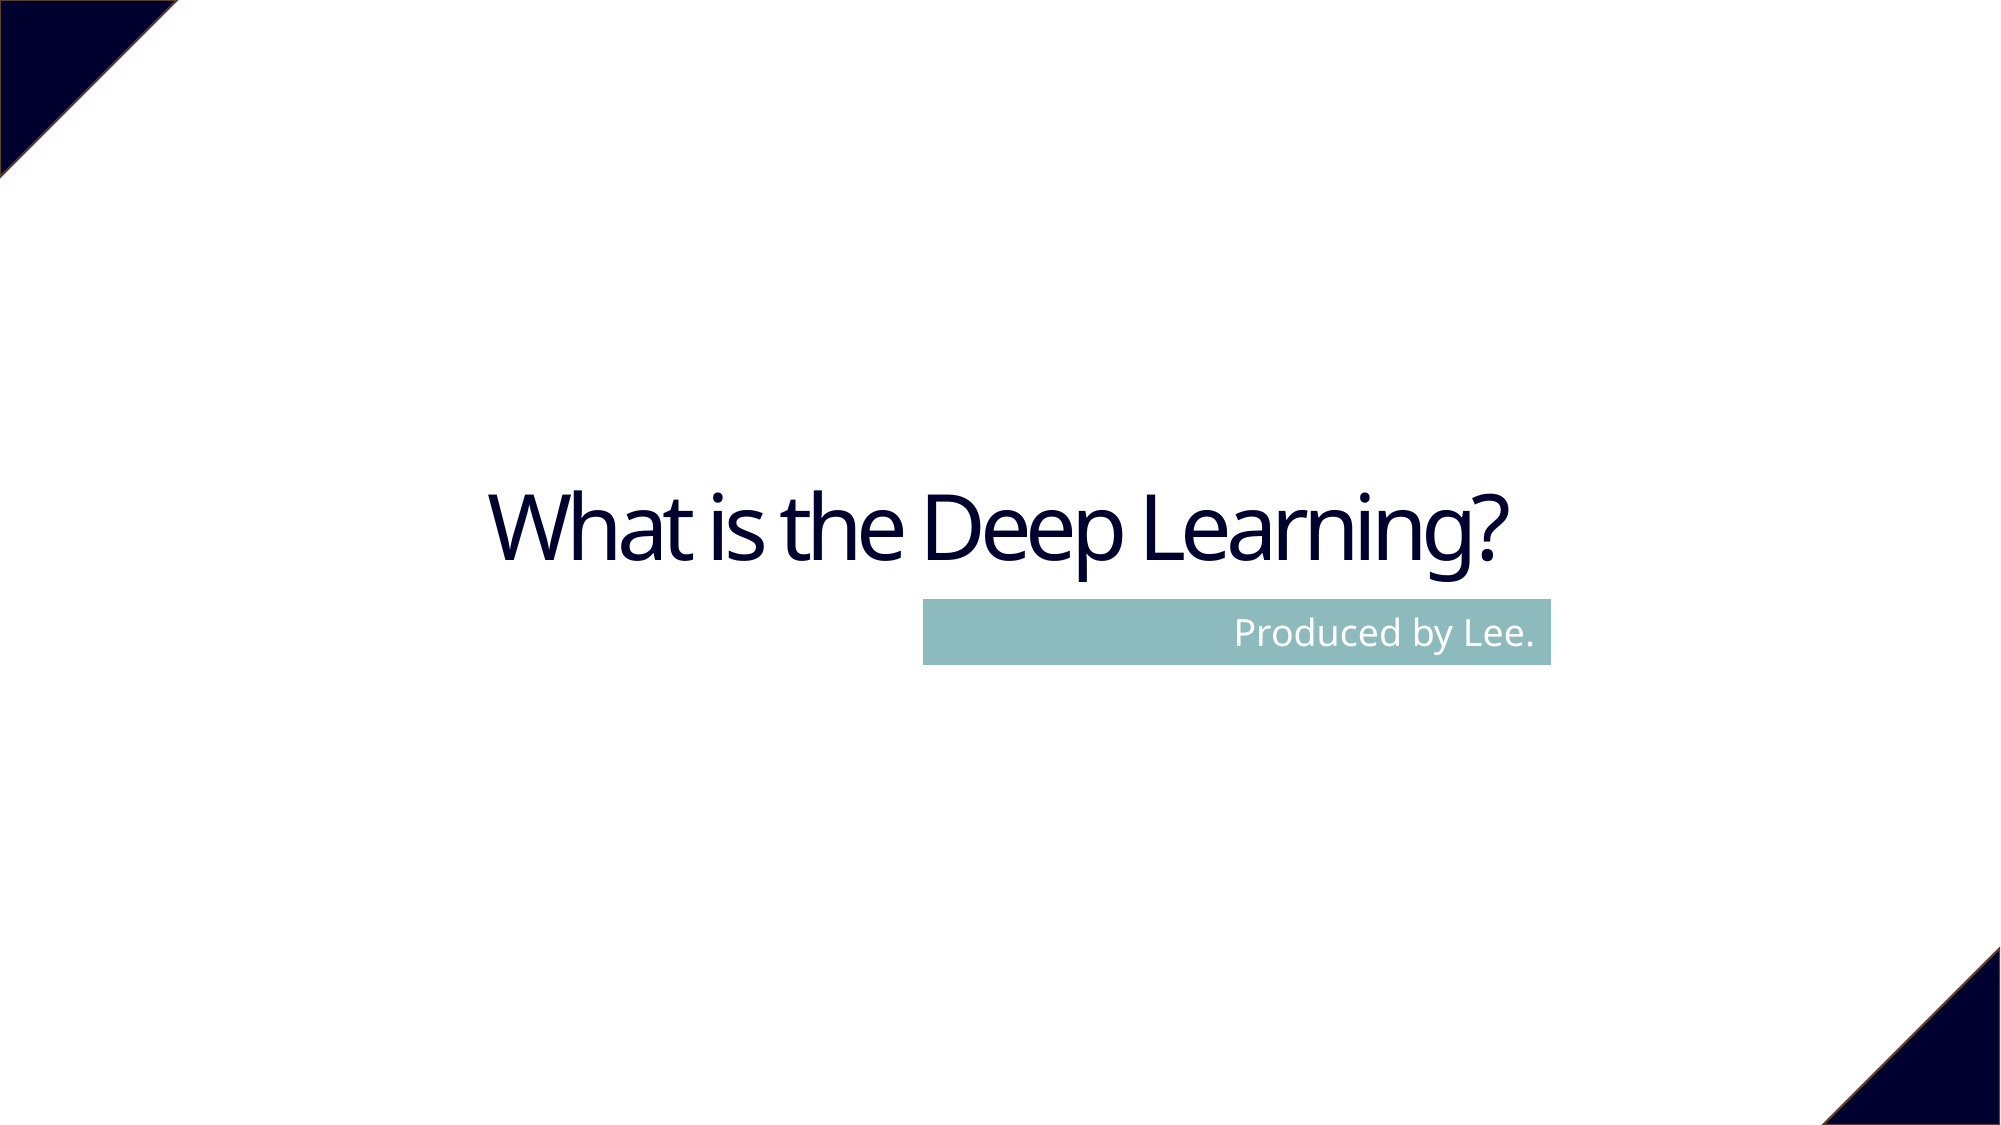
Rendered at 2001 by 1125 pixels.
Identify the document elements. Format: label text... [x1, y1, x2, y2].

text_box What is the Deep Learning? [473, 461, 1527, 586]
text_box Produced by Lee. [923, 599, 1551, 665]
